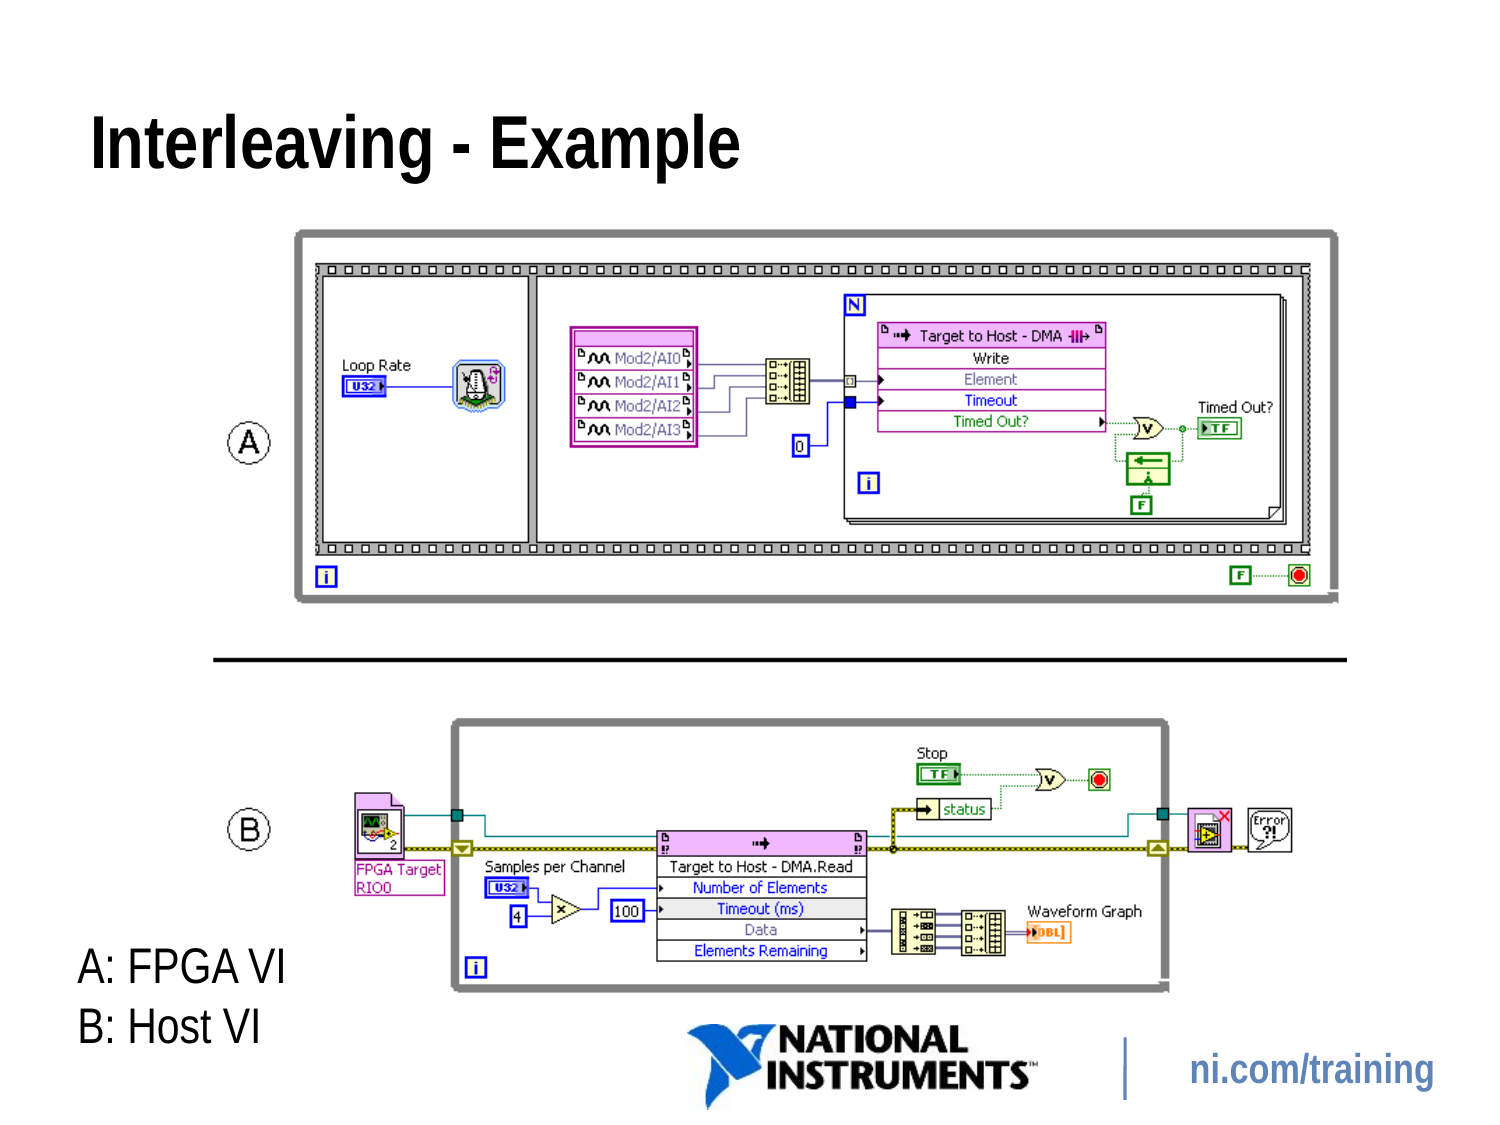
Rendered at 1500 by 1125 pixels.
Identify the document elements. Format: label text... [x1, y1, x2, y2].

picture [212, 224, 1348, 997]
picture [687, 1024, 1038, 1110]
title Interleaving - Example [75, 45, 1425, 233]
text_box A: FPGA VI B: Host VI [62, 926, 400, 1061]
